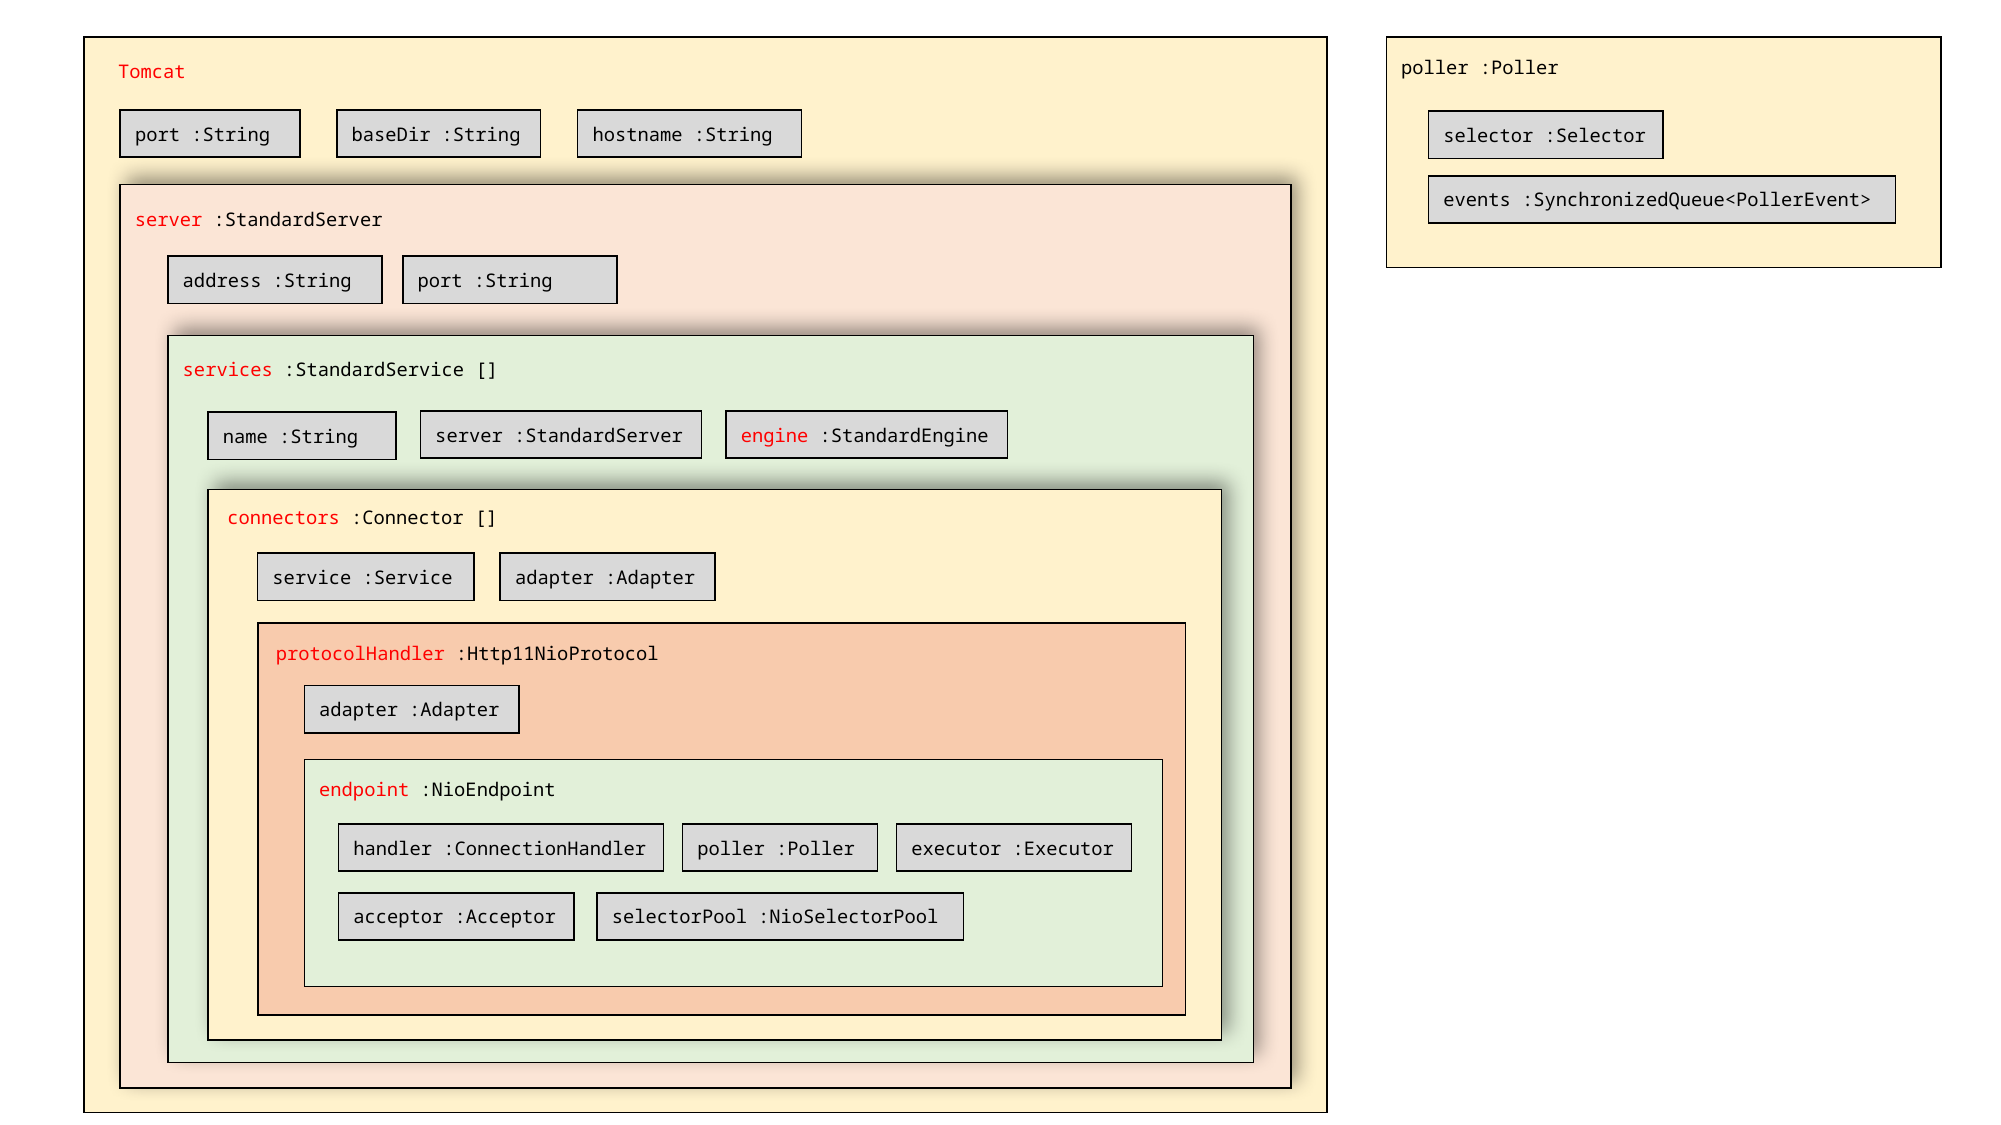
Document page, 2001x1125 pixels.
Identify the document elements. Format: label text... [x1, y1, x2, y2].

text_box address :String [167, 255, 383, 304]
text_box port :String [402, 255, 618, 304]
text_box server :StandardServer [419, 410, 703, 459]
text_box endpoint :NioEndpoint [304, 770, 710, 808]
text_box adapter :Adapter [499, 552, 716, 601]
text_box protocolHandler :Http11NioProtocol [257, 634, 677, 672]
text_box server :StandardServer [120, 199, 418, 238]
text_box port :String [119, 109, 301, 158]
text_box engine :StandardEngine [725, 410, 1008, 459]
text_box handler :ConnectionHandler [338, 823, 664, 872]
text_box name :String [207, 411, 397, 460]
text_box poller :Poller [682, 823, 879, 872]
text_box selectorPool :NioSelectorPool [596, 892, 964, 941]
text_box [167, 335, 1254, 1063]
text_box selector :Selector [1428, 110, 1664, 159]
text_box adapter :Adapter [303, 685, 520, 734]
text_box services :StandardService [] [168, 349, 530, 388]
text_box executor :Executor [895, 823, 1133, 872]
text_box acceptor :Acceptor [338, 892, 575, 941]
text_box connectors :Connector [] [212, 498, 574, 536]
text_box Tomcat [84, 52, 220, 90]
text_box [1385, 36, 1942, 268]
text_box events :SynchronizedQueue<PollerEvent> [1428, 175, 1897, 224]
text_box service :Service [257, 552, 475, 601]
text_box [119, 183, 1292, 1089]
text_box [83, 36, 1328, 1114]
text_box poller :Poller [1386, 48, 1578, 86]
text_box [303, 758, 1163, 988]
text_box hostname :String [577, 109, 803, 158]
text_box [257, 622, 1187, 1016]
text_box [207, 488, 1223, 1041]
text_box baseDir :String [336, 109, 542, 158]
